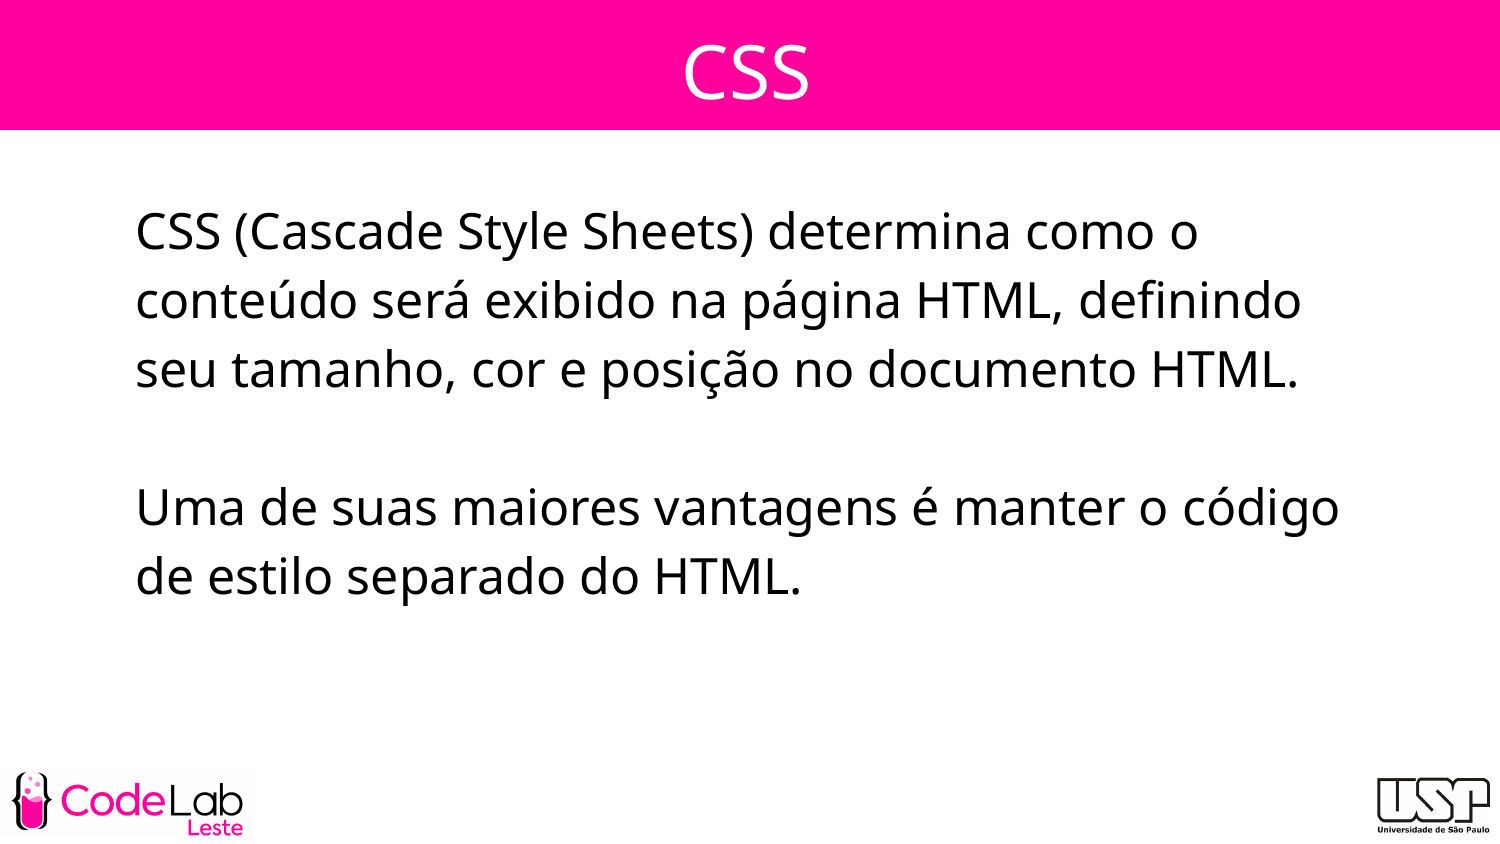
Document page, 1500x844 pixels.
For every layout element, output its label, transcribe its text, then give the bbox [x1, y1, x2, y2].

title CSS [67, 32, 1427, 130]
text_box CSS (Cascade Style Sheets) determina como o conteúdo será exibido na página HTML, definindo seu tamanho, cor e posição no documento HTML. Uma de suas maiores vantagens é manter o código de estilo separado do HTML. [120, 175, 1373, 752]
text_box [0, 0, 1500, 130]
picture [0, 763, 256, 838]
picture [1374, 773, 1494, 838]
